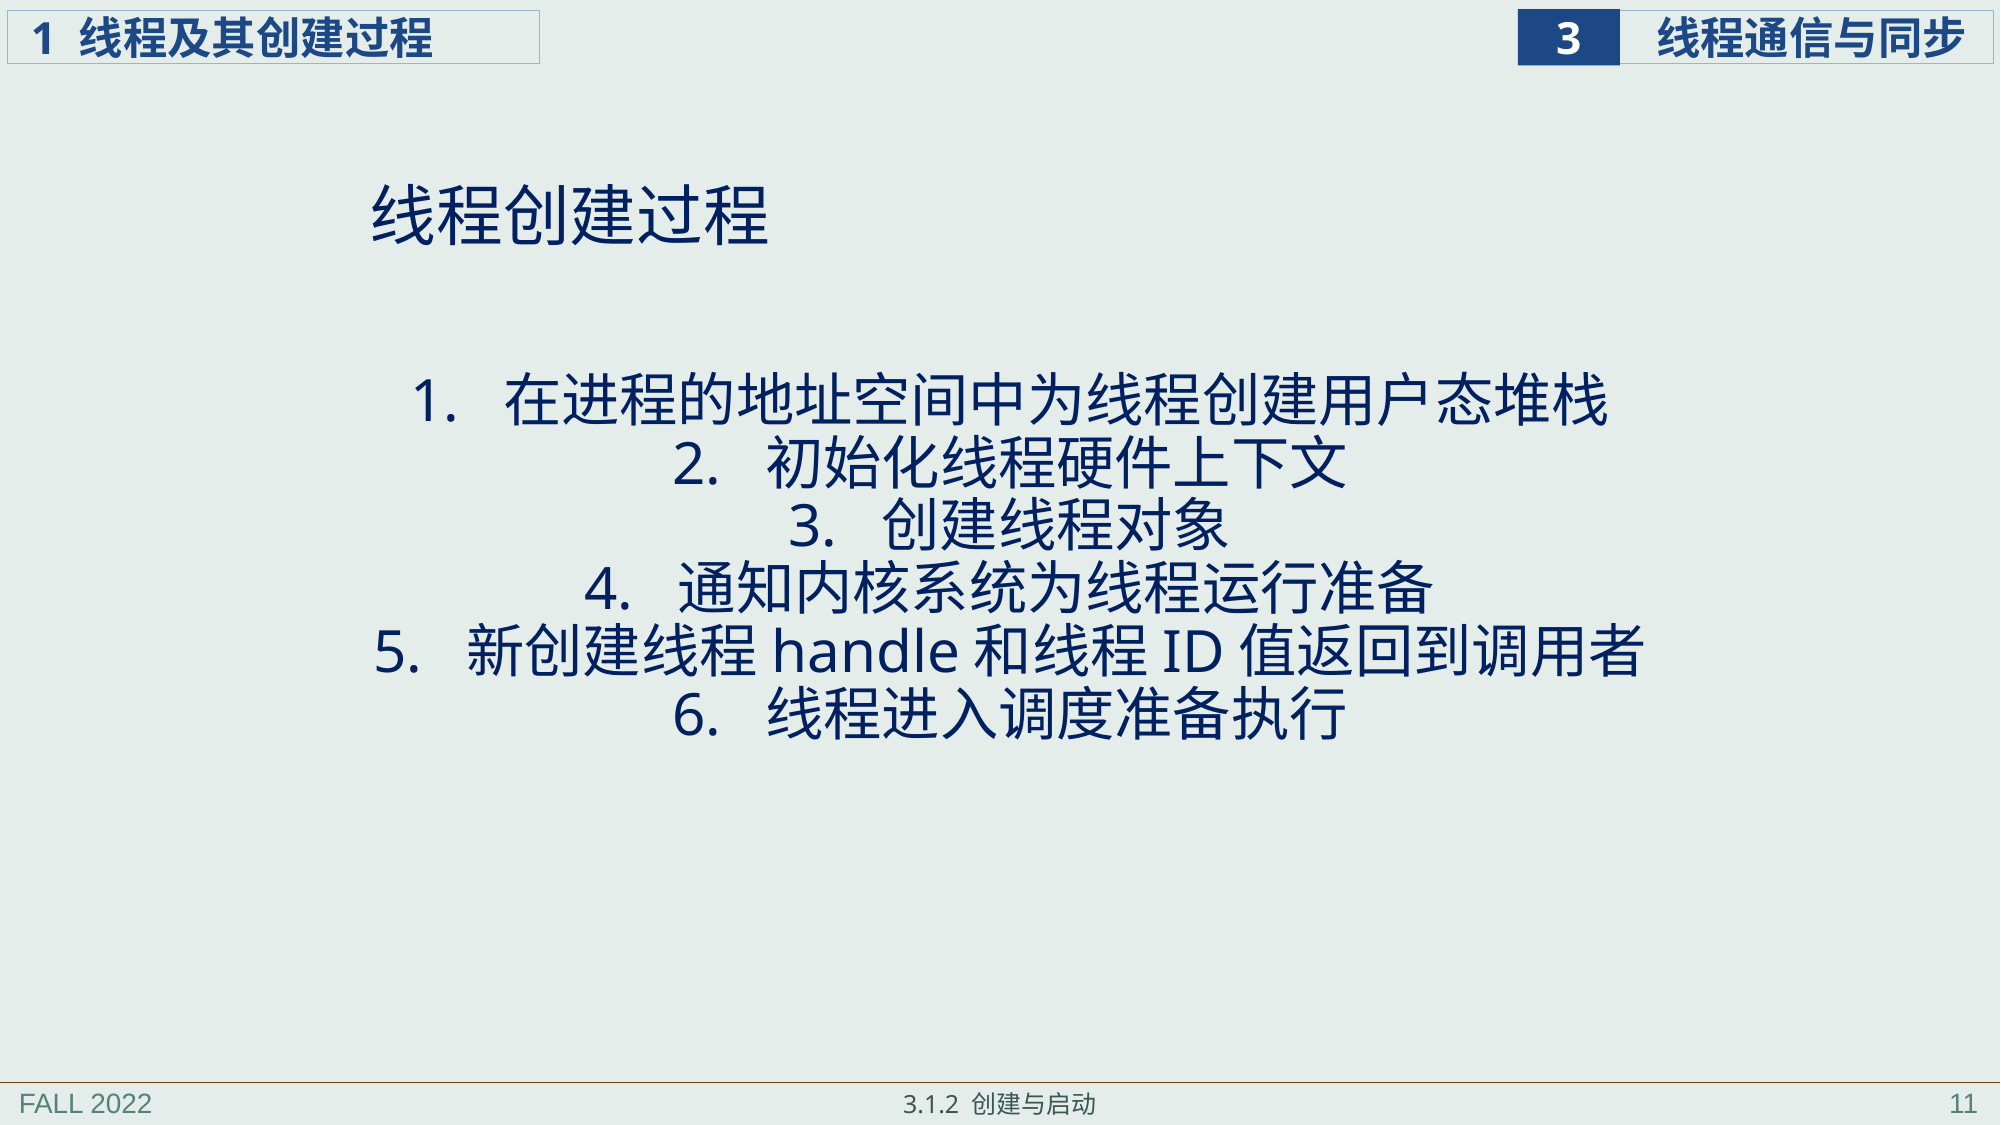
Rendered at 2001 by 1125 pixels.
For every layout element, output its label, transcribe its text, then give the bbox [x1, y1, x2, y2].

text_box 3.1.2 创建与启动 [249, 1081, 1751, 1125]
title 线程创建过程 [293, 153, 847, 285]
list 1. 在进程的地址空间中为线程创建用户态堆栈 2. 初始化线程硬件上下文 3. 创建线程对象 4. 通知内核系统为线程运行准备 5. 新创建线程handle和线程ID值返回到调用者 6. 线程进入调度准备执行 [293, 365, 1727, 1017]
